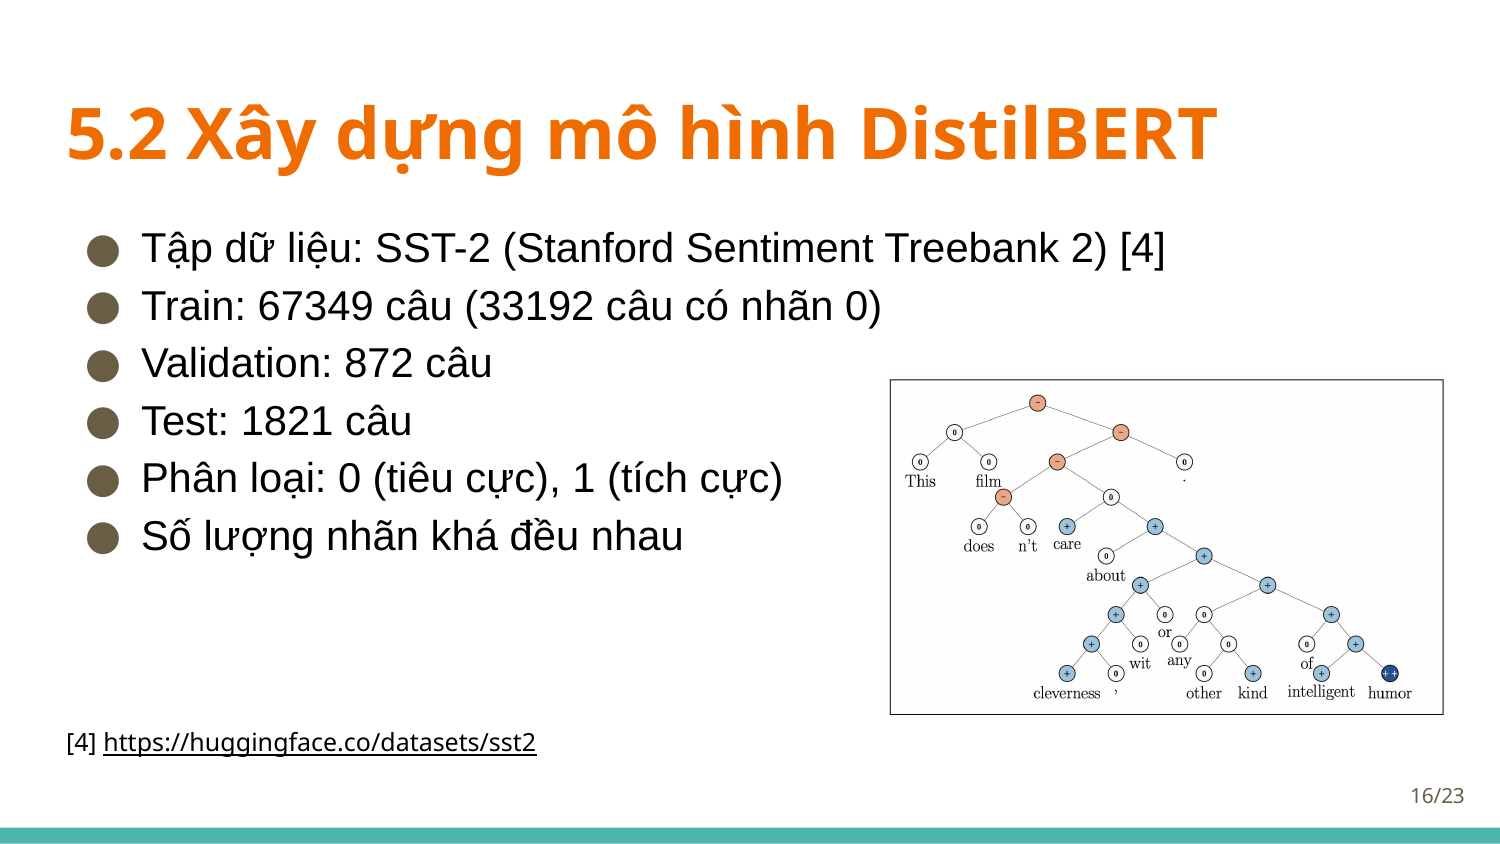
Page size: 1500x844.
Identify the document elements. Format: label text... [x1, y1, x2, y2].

title 5.2 Xây dựng mô hình DistilBERT [51, 72, 1449, 189]
slide_number ‹#›/23 [1389, 764, 1480, 830]
text_box Tập dữ liệu: SST-2 (Stanford Sentiment Treebank 2) [4] Train: 67349 câu (33192 câu có nhãn 0) Validation: 872 câu Test: 1821 câu Phân loại: 0 (tiêu cực), 1 (tích cực) Số lượng nhãn khá đều nhau [51, 198, 1449, 628]
picture [885, 372, 1450, 720]
text_box [4] https://huggingface.co/datasets/sst2 [51, 719, 1449, 769]
